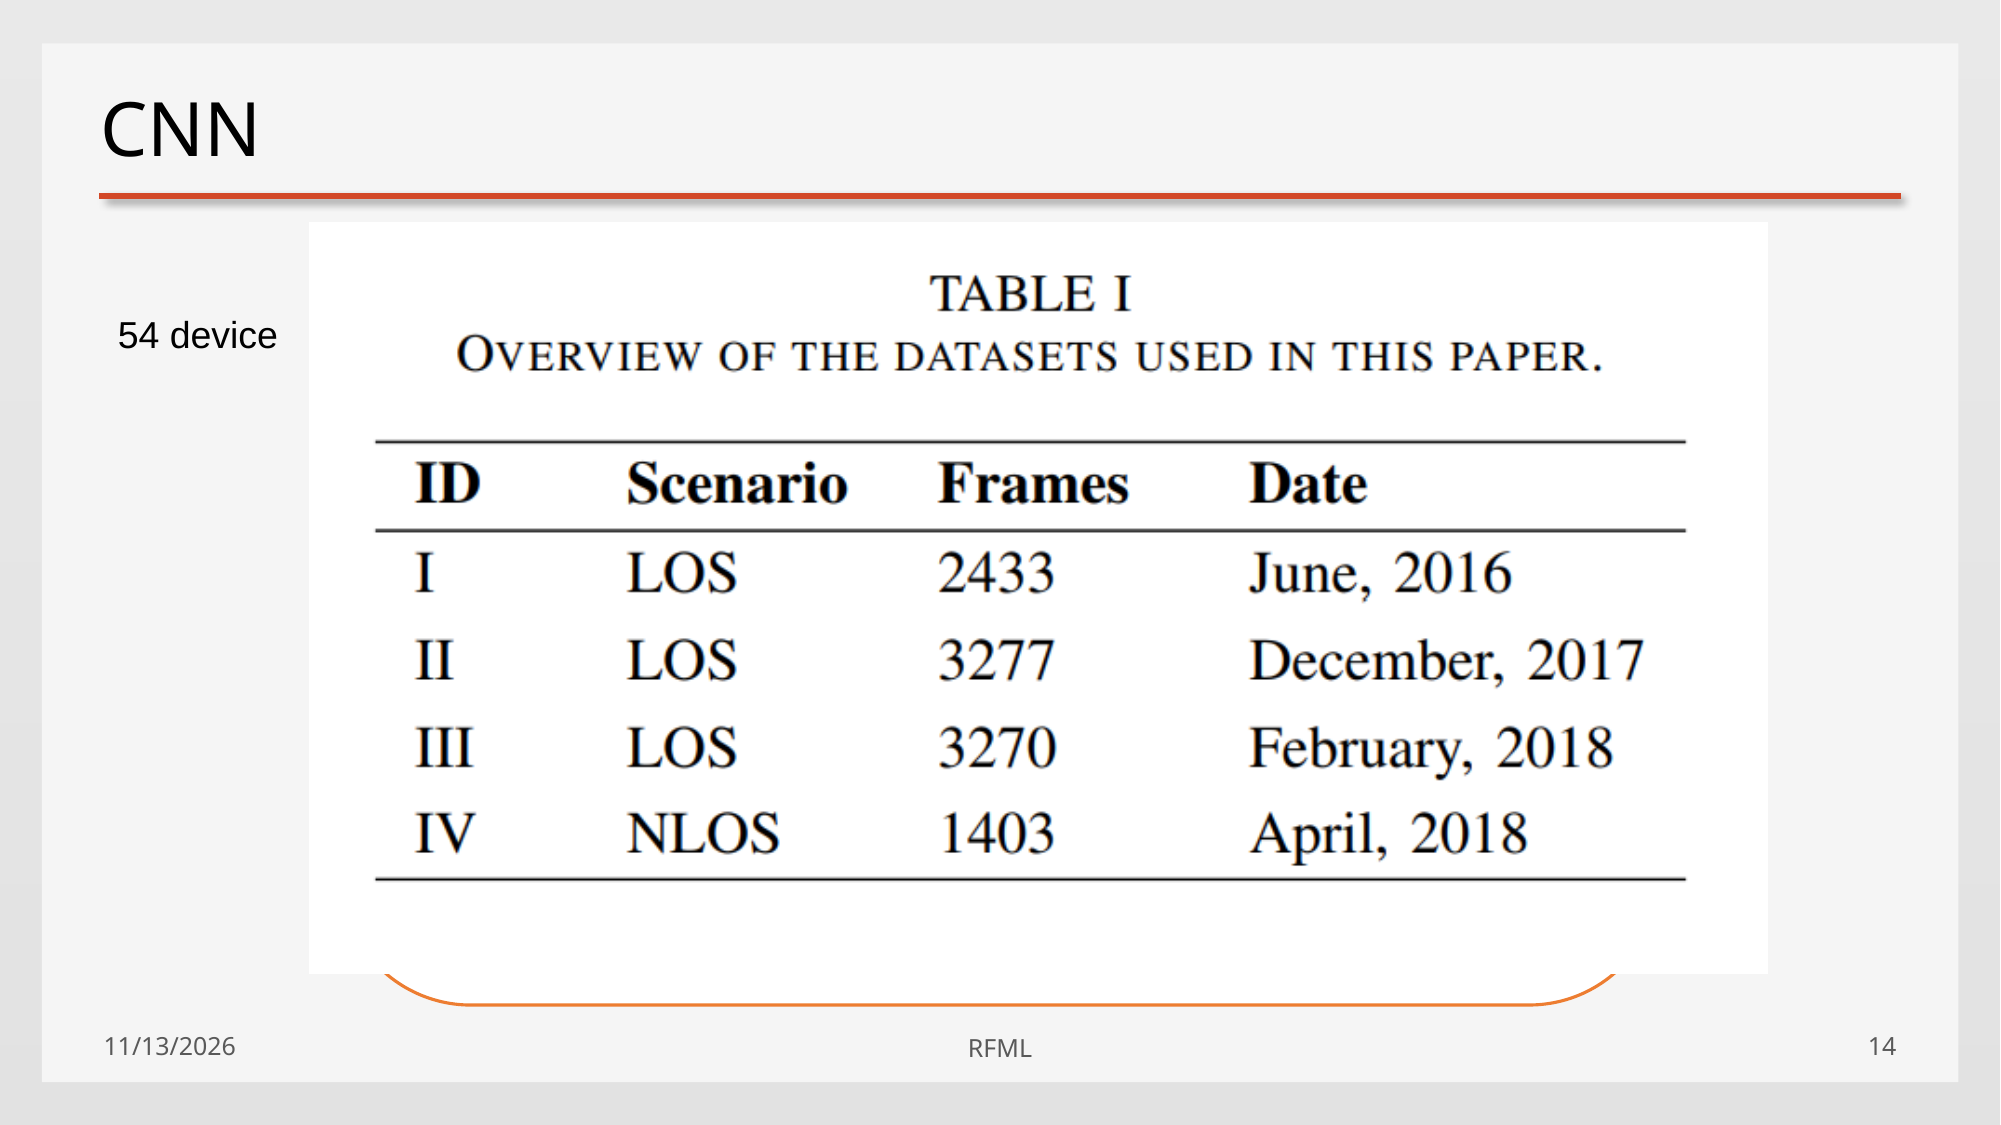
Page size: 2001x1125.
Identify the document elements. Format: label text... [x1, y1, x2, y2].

picture [309, 222, 1768, 974]
slide_number 14 [1373, 1017, 1912, 1078]
title CNN [85, 73, 1214, 179]
footer RFML [762, 1017, 1238, 1078]
text_box 54 device [103, 304, 293, 364]
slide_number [88, 1017, 626, 1078]
